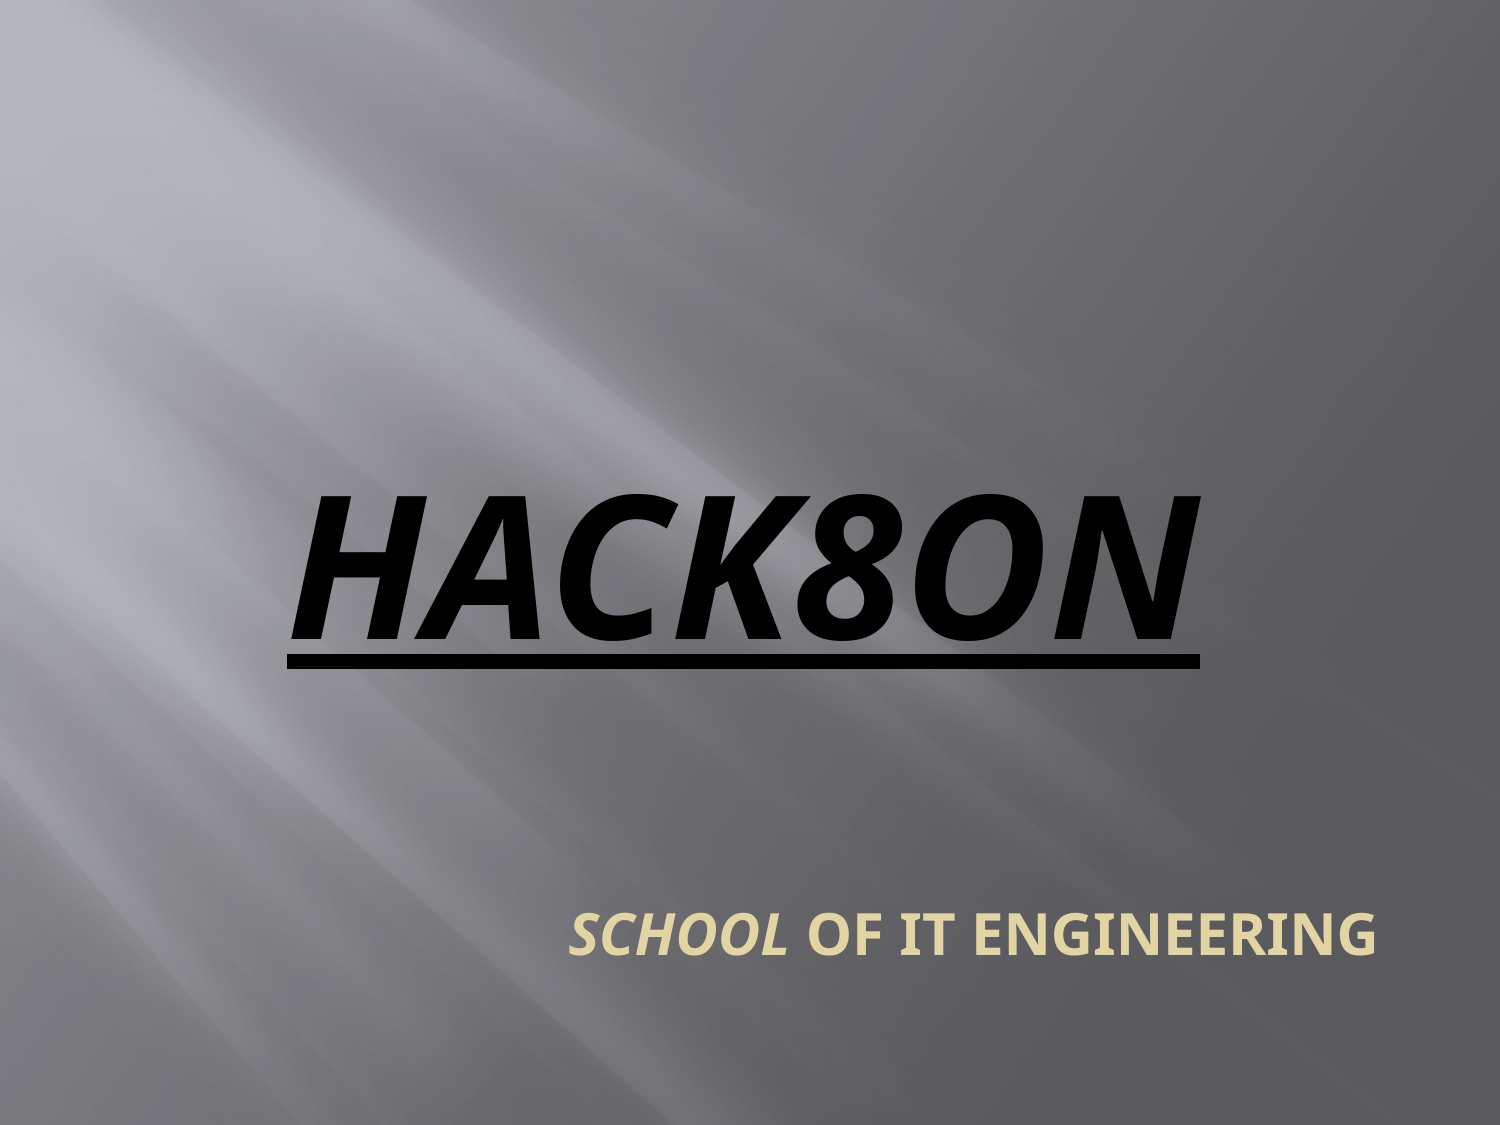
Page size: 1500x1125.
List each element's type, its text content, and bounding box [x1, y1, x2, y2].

title HACK8ON [69, 224, 1418, 680]
subtitle SCHOOL OF IT ENGINEERING [447, 726, 1500, 1008]
